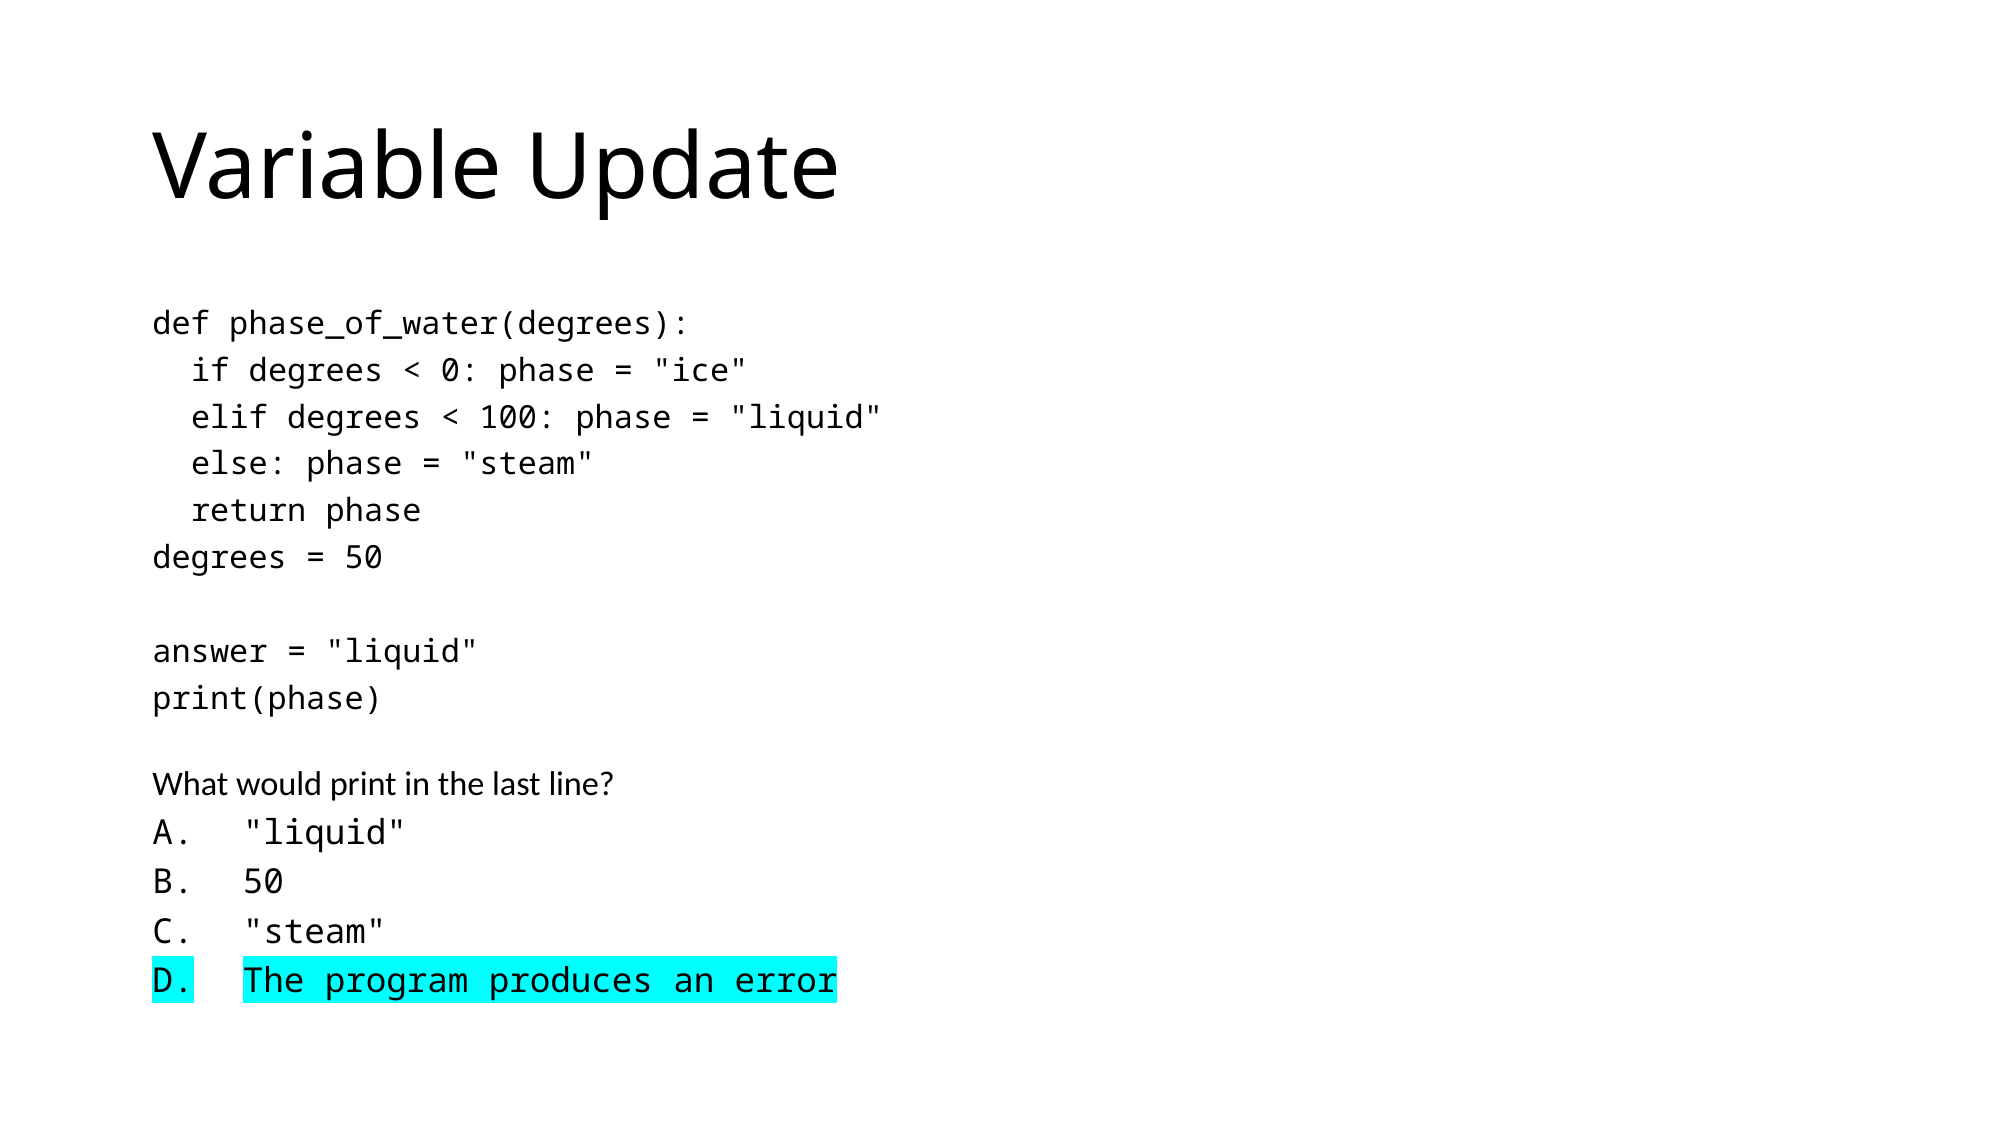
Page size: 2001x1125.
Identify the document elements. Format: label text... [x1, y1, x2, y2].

list def phase_of_water(degrees): if degrees < 0: phase = "ice" elif degrees < 100: phase = "liquid" else: phase = "steam" return phase degrees = 50 answer = "liquid" print(phase) What would print in the last line? "liquid" 50 "steam" The program produces an error [137, 299, 1863, 1014]
title Variable Update [137, 59, 1863, 278]
